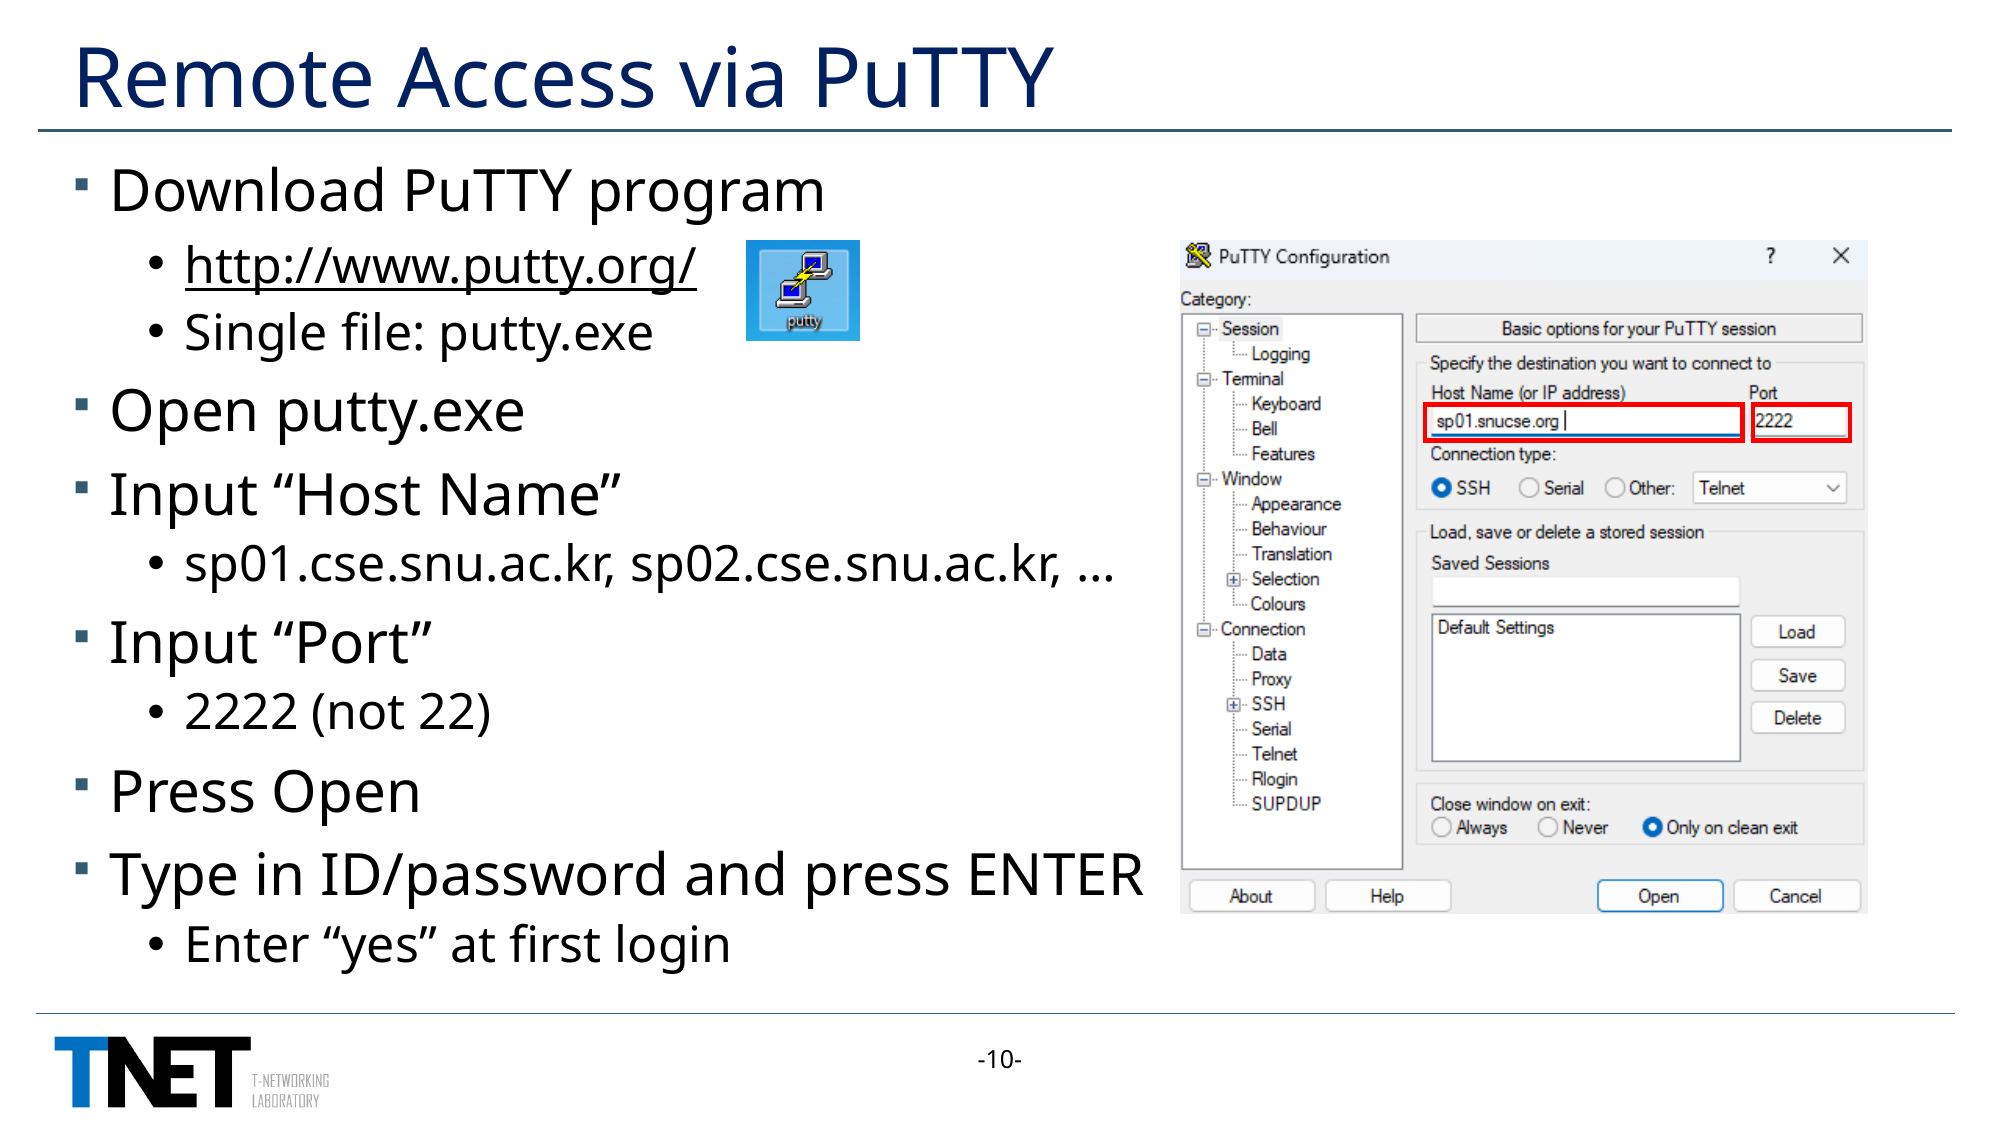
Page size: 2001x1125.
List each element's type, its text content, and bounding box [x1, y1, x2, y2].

list Download PuTTY program http://www.putty.org/ Single file: putty.exe Open putty.exe Input “Host Name” sp01.cse.snu.ac.kr, sp02.cse.snu.ac.kr, … Input “Port” 2222 (not 22) Press Open Type in ID/password and press ENTER Enter “yes” at first login [57, 154, 1923, 998]
picture [746, 240, 860, 341]
picture [54, 1036, 330, 1109]
title Remote Access via PuTTY [57, 28, 1923, 123]
slide_number -10- [774, 1036, 1225, 1097]
picture [1180, 240, 1868, 914]
